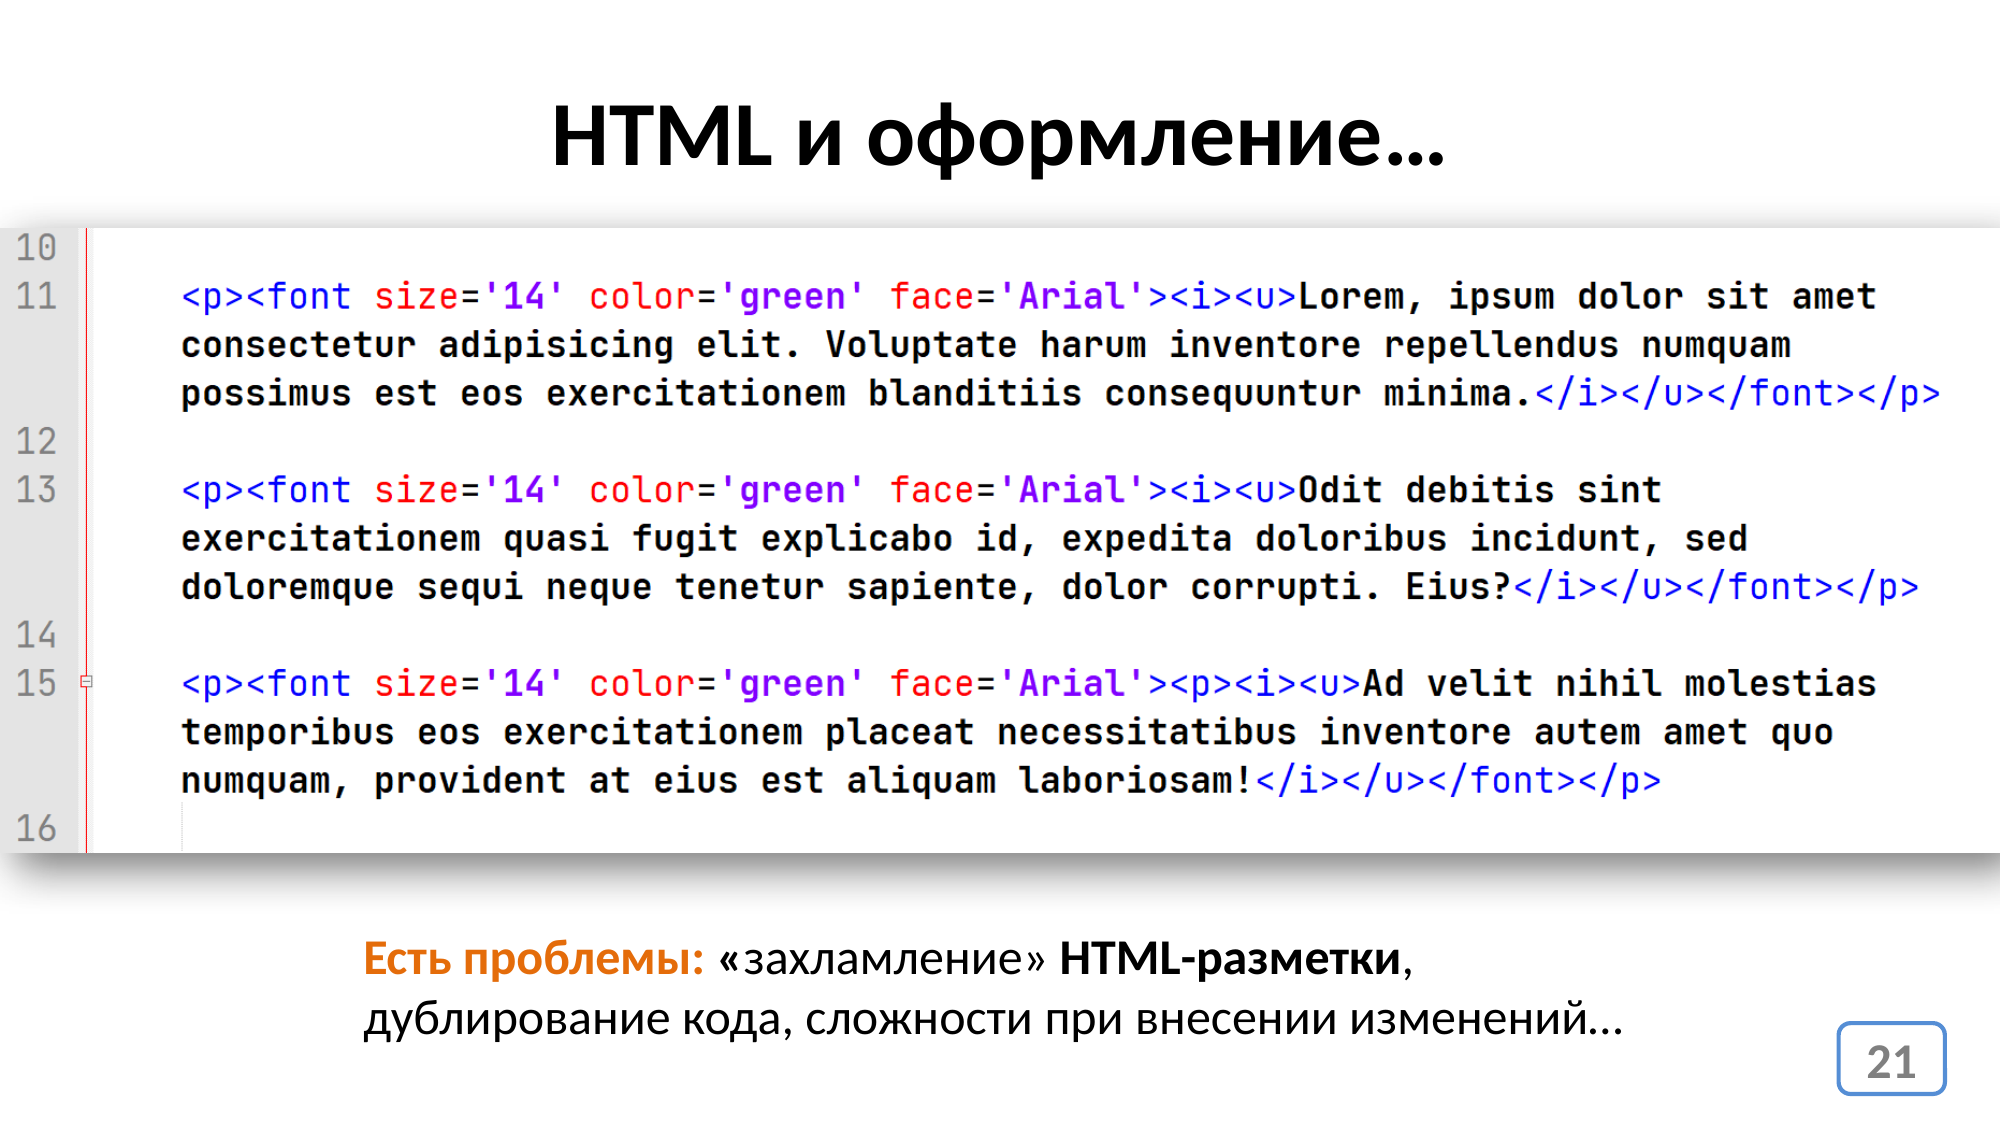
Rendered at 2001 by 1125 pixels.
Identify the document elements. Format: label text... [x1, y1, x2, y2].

text_box 21 [1836, 1021, 1948, 1097]
text_box Есть проблемы: «захламление» HTML-разметки, дублирование кода, сложности при внесении изменений… [348, 916, 1731, 1052]
text_box HTML и оформление… [0, 66, 2000, 191]
picture [0, 228, 2000, 853]
